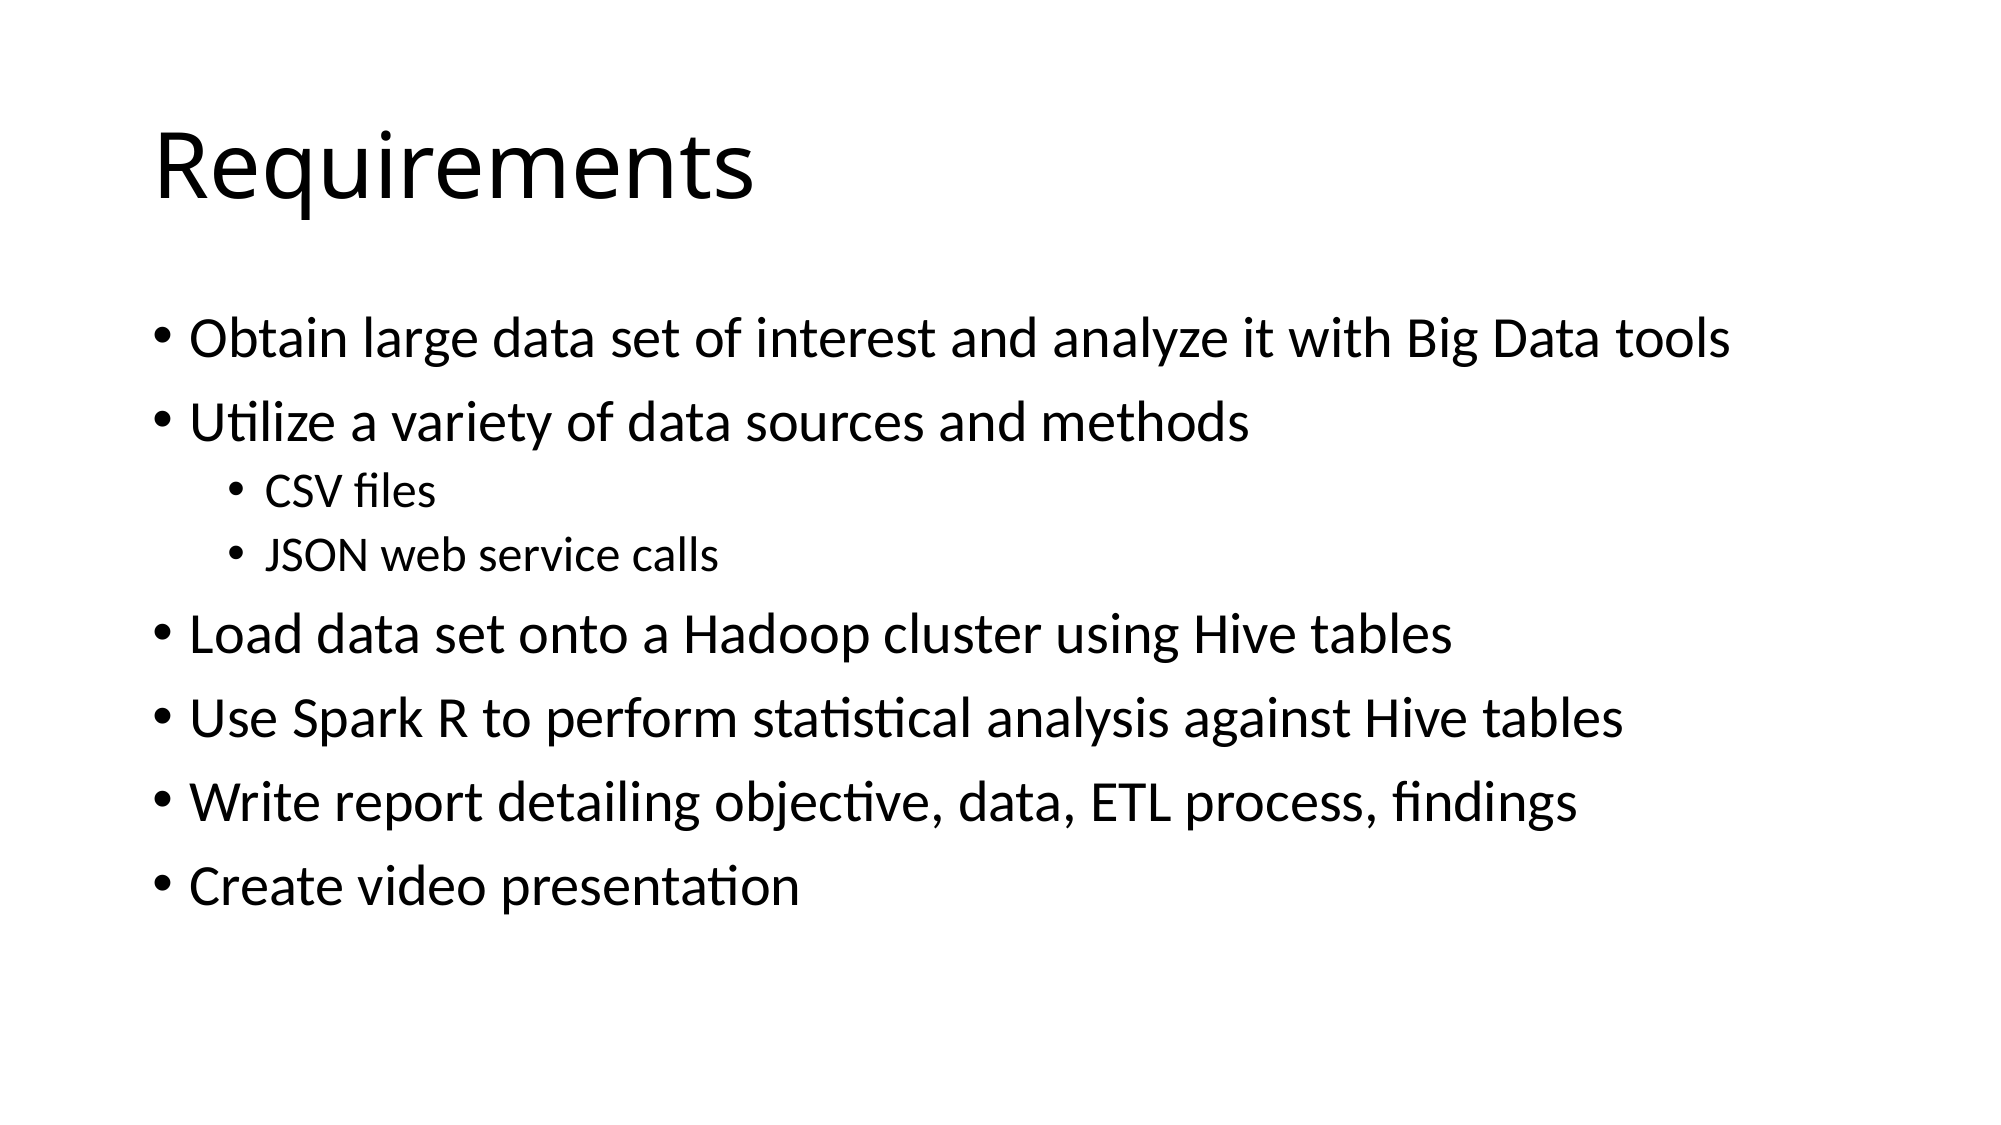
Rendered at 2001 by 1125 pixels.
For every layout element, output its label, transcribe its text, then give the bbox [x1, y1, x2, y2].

list Obtain large data set of interest and analyze it with Big Data tools Utilize a variety of data sources and methods CSV files JSON web service calls Load data set onto a Hadoop cluster using Hive tables Use Spark R to perform statistical analysis against Hive tables Write report detailing objective, data, ETL process, findings Create video presentation [137, 299, 1863, 1014]
title Requirements [137, 59, 1863, 278]
